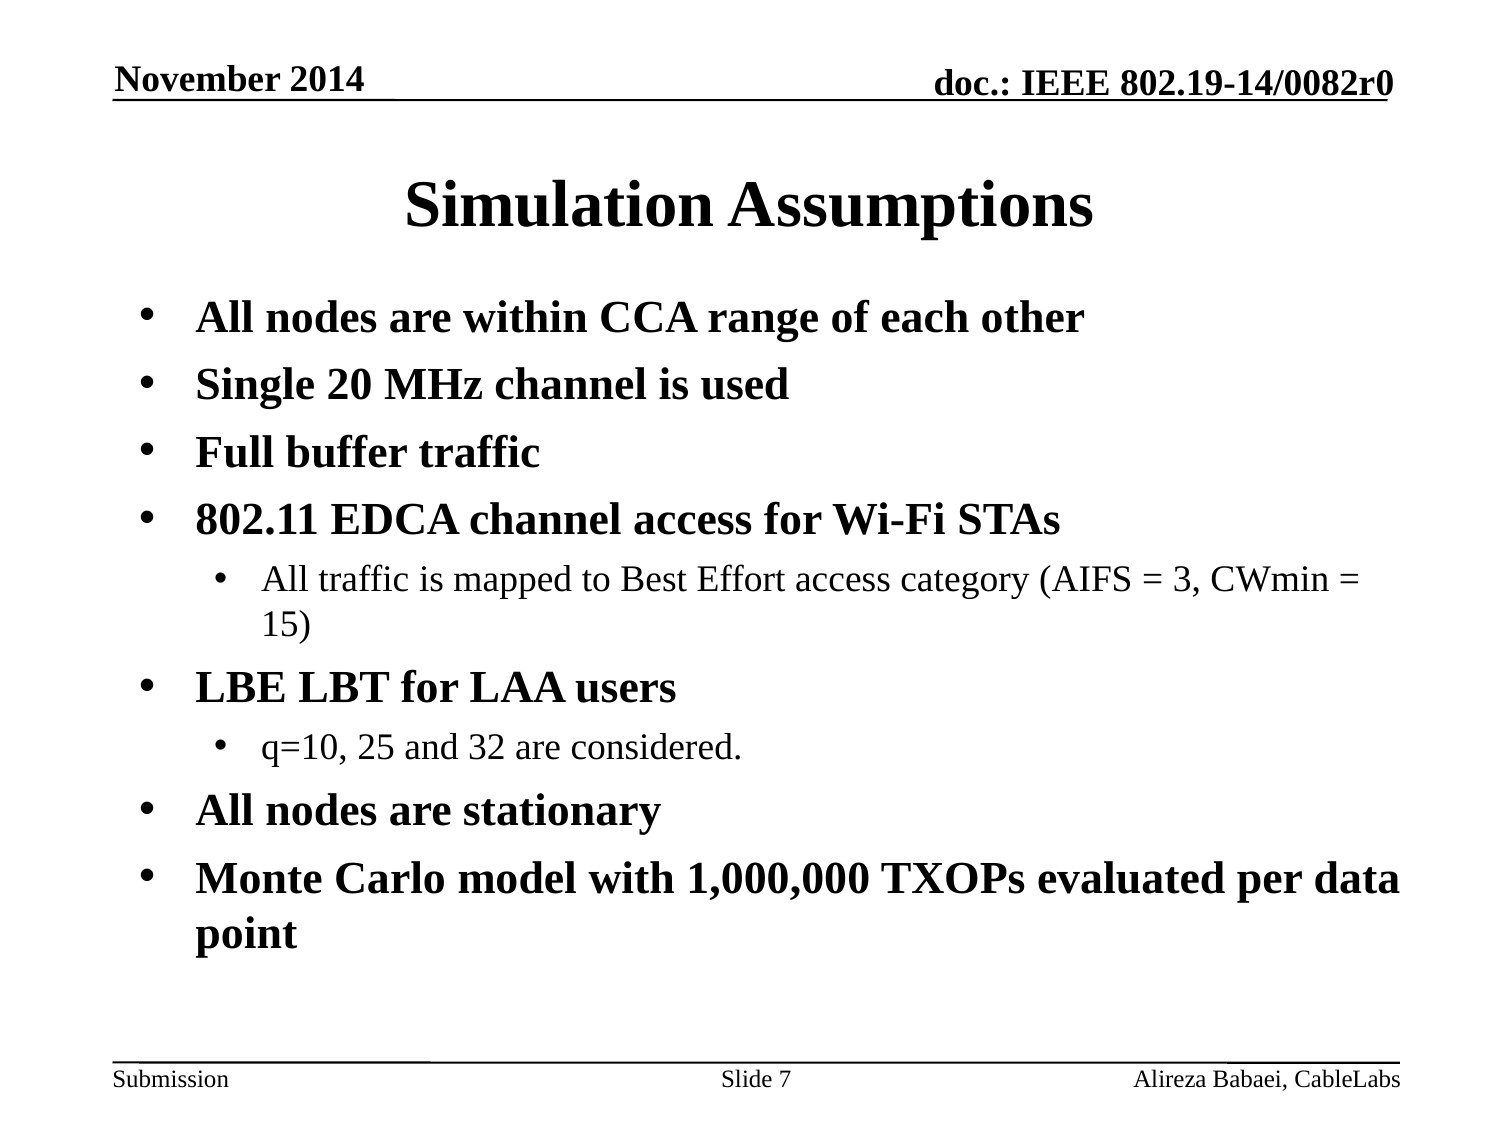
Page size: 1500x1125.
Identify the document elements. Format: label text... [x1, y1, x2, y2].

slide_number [114, 54, 493, 100]
title Simulation Assumptions [112, 112, 1388, 288]
footer Alireza Babaei, CableLabs [878, 1061, 1402, 1093]
list All nodes are within CCA range of each other Single 20 MHz channel is used Full buffer traffic 802.11 EDCA channel access for Wi-Fi STAs All traffic is mapped to Best Effort access category (AIFS = 3, CWmin = 15) LBE LBT for LAA users q=10, 25 and 32 are considered. All nodes are stationary Monte Carlo model with 1,000,000 TXOPs evaluated per data point [123, 278, 1436, 954]
slide_number Slide 7 [712, 1061, 800, 1123]
